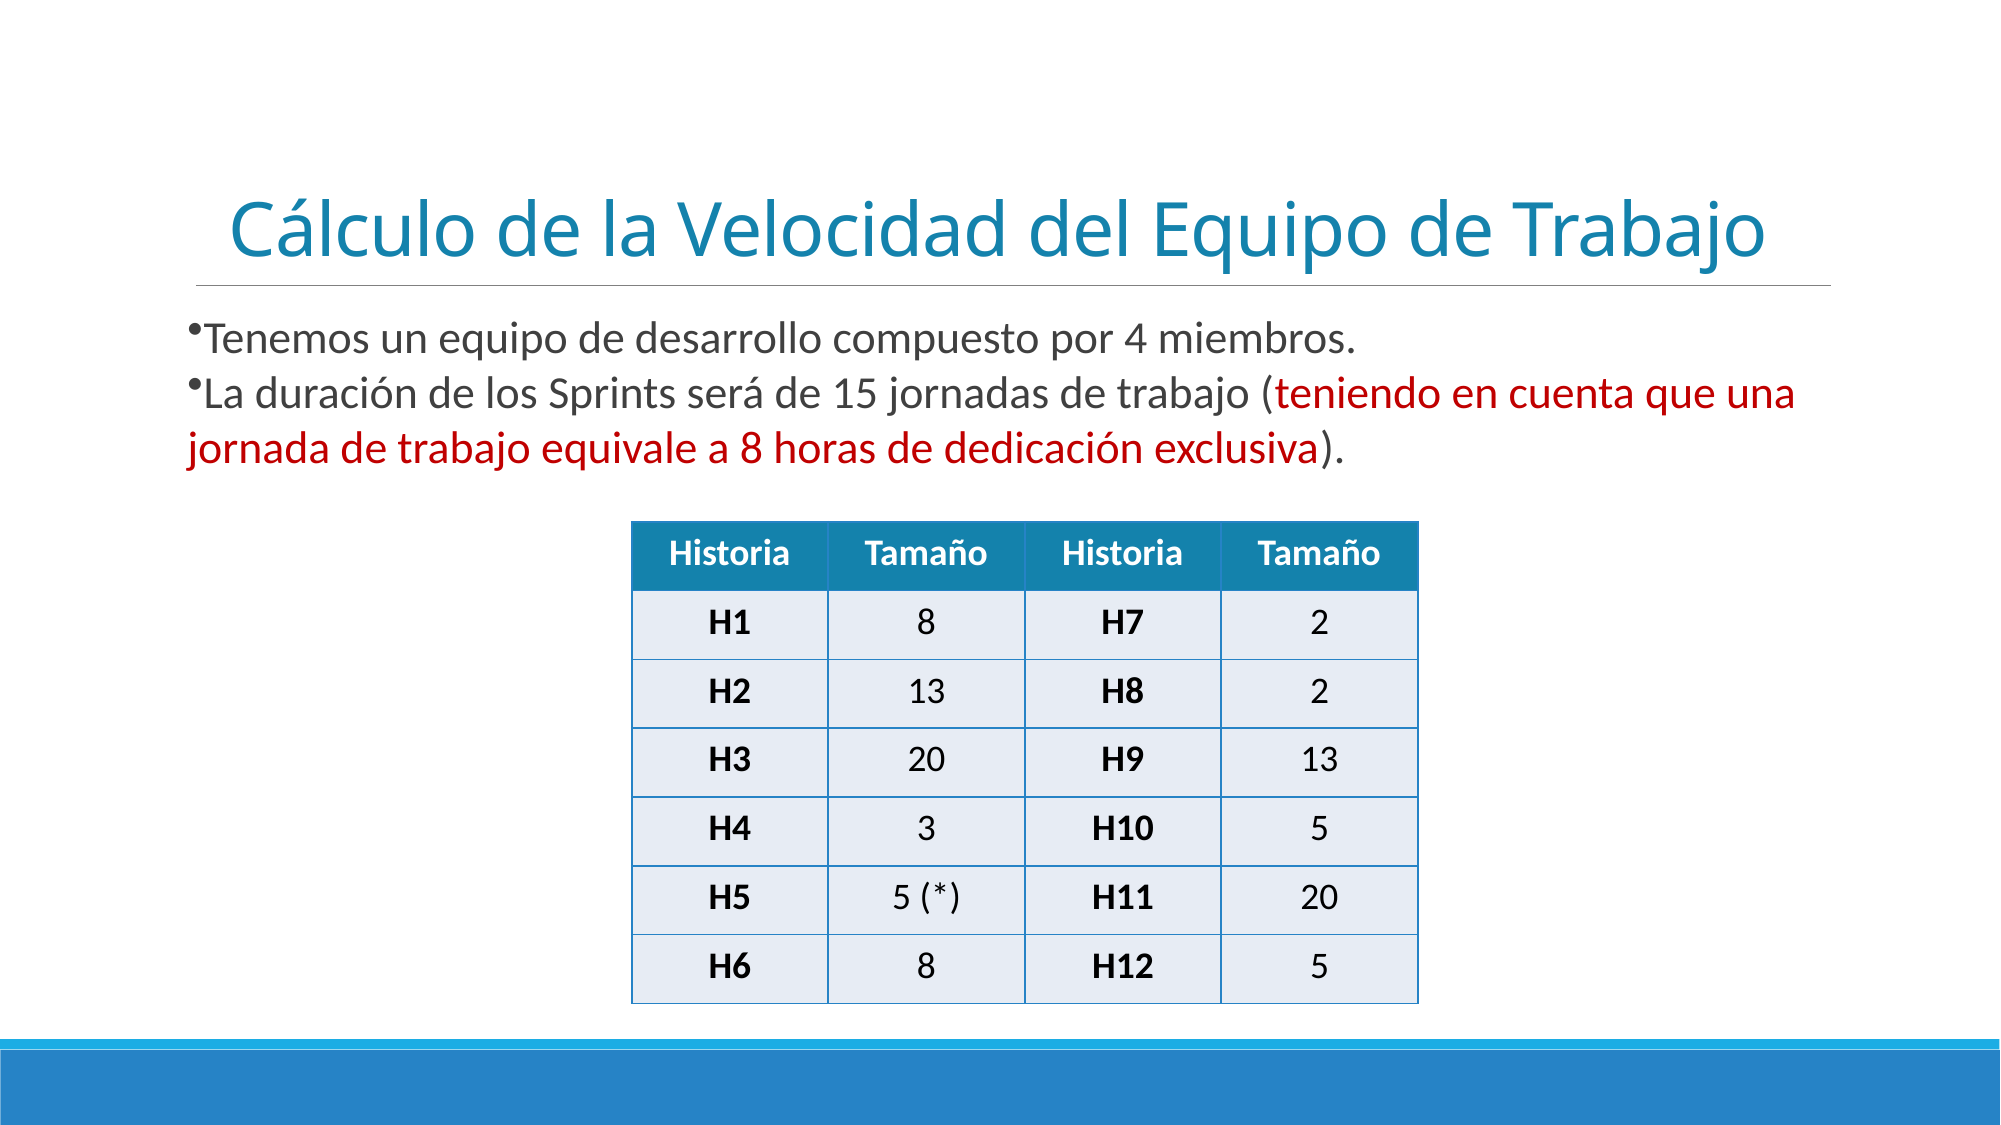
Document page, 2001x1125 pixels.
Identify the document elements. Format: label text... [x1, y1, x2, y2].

table_cell H1 [633, 591, 827, 659]
table_cell H11 [1026, 867, 1220, 934]
table_cell 5 [1222, 798, 1417, 865]
text_box Tenemos un equipo de desarrollo compuesto por 4 miembros. La duración de los Sprints será de 15 jornadas de trabajo (teniendo en cuenta que una jornada de trabajo equivale a 8 horas de dedicación exclusiva). [187, 307, 1810, 473]
table_cell 13 [1222, 729, 1417, 796]
table_cell H2 [633, 660, 827, 727]
table_cell H4 [633, 798, 827, 865]
title Cálculo de la Velocidad del Equipo de Trabajo [173, 147, 1824, 279]
table_cell H7 [1026, 591, 1220, 659]
table_cell 20 [1222, 867, 1417, 934]
table_header Tamaño [1222, 523, 1417, 590]
table_cell H12 [1026, 935, 1220, 1003]
table_header Historia [1026, 523, 1220, 590]
table_cell 8 [829, 935, 1024, 1003]
table_cell 3 [829, 798, 1024, 865]
table_header Historia [633, 523, 827, 590]
table_cell H8 [1026, 660, 1220, 727]
table_cell 13 [829, 660, 1024, 727]
table_cell H9 [1026, 729, 1220, 796]
table_cell 8 [829, 591, 1024, 659]
table_cell H3 [633, 729, 827, 796]
table_header Tamaño [829, 523, 1024, 590]
table_cell H5 [633, 867, 827, 934]
table_cell 5 [1222, 935, 1417, 1003]
table_cell 2 [1222, 660, 1417, 727]
table_cell H6 [633, 935, 827, 1003]
table_cell 5 (*) [829, 867, 1024, 934]
table_cell 2 [1222, 591, 1417, 659]
table_cell 20 [829, 729, 1024, 796]
table_cell H10 [1026, 798, 1220, 865]
